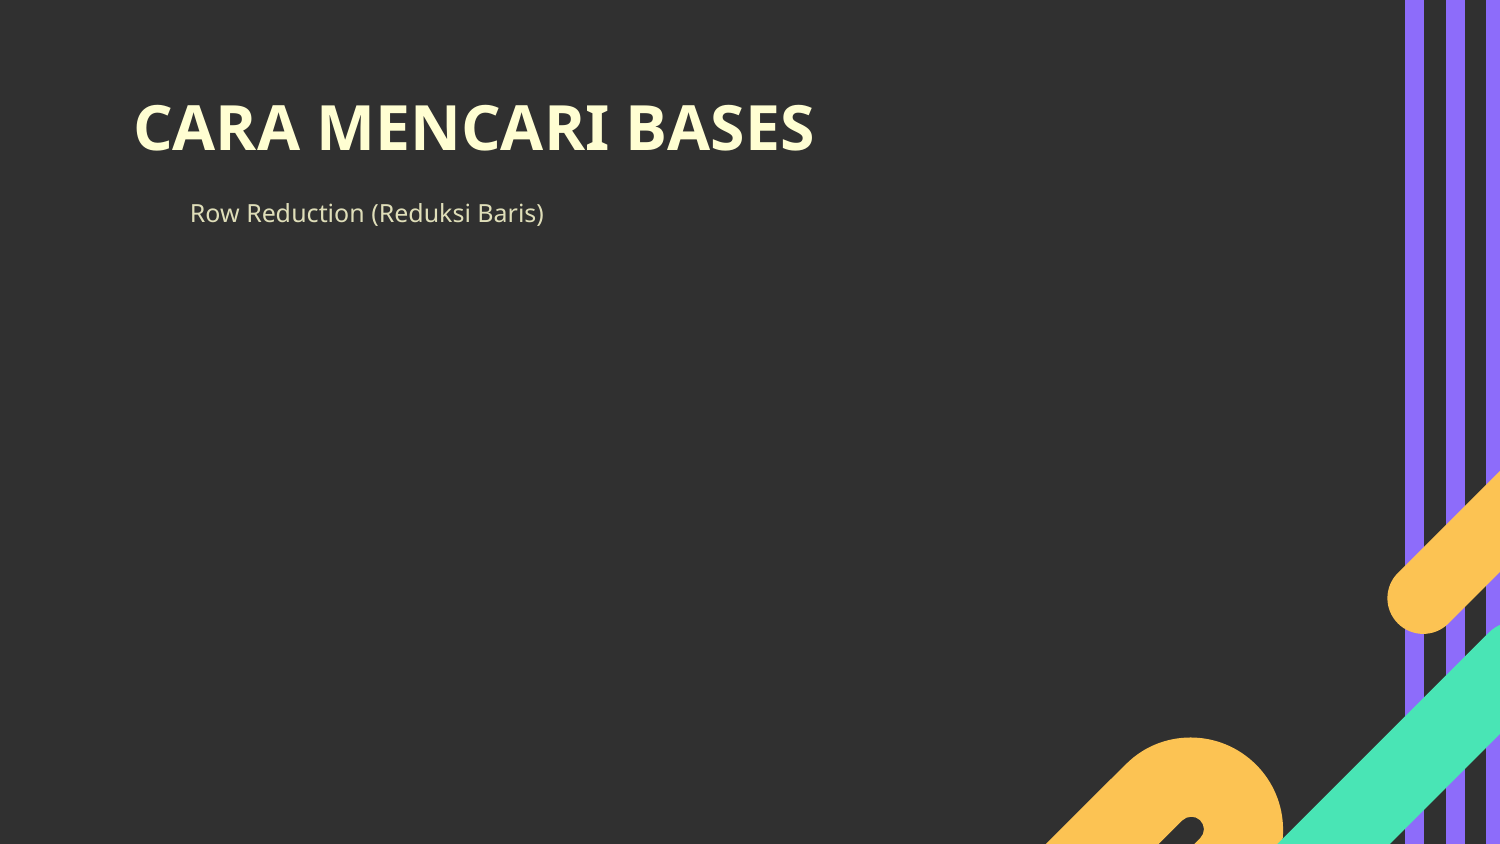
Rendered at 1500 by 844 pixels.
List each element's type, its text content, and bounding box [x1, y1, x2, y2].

title CARA MENCARI BASES [118, 72, 1382, 167]
text_box Row Reduction (Reduksi Baris) [159, 182, 1261, 274]
